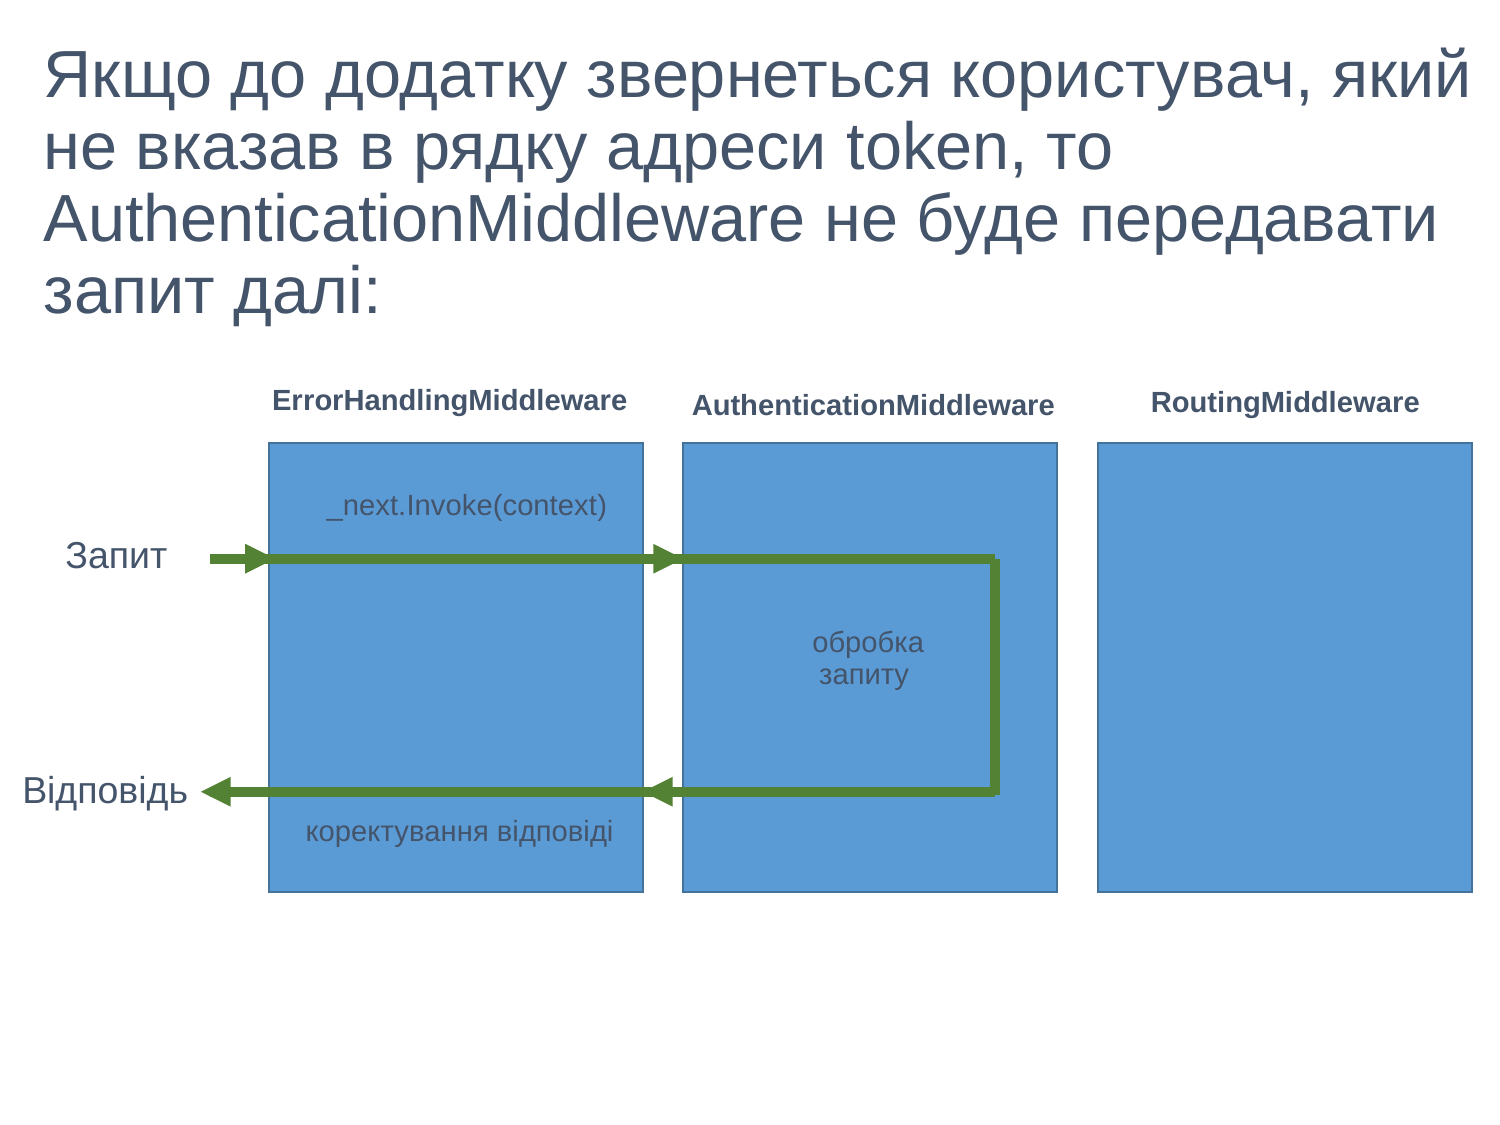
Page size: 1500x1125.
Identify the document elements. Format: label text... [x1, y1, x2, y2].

text_box [268, 564, 644, 787]
text_box [268, 797, 644, 893]
text_box Запит [43, 528, 210, 589]
text_box AuthenticationMiddleware [669, 383, 1071, 456]
text_box _next.Invoke(context) [283, 482, 643, 558]
text_box ErrorHandlingMiddleware [249, 377, 651, 438]
text_box Якщо до додатку звернеться користувач, який не вказав в рядку адреси token, то AuthenticationMiddleware не буде передавати запит далі: [21, 32, 1493, 129]
text_box RoutingMiddleware [1128, 379, 1445, 440]
text_box коректування відповіді [276, 808, 636, 887]
text_box Відповідь [0, 763, 222, 827]
text_box [1097, 442, 1473, 893]
text_box обробка запиту [765, 620, 965, 737]
text_box [268, 442, 644, 554]
text_box [682, 442, 1058, 893]
